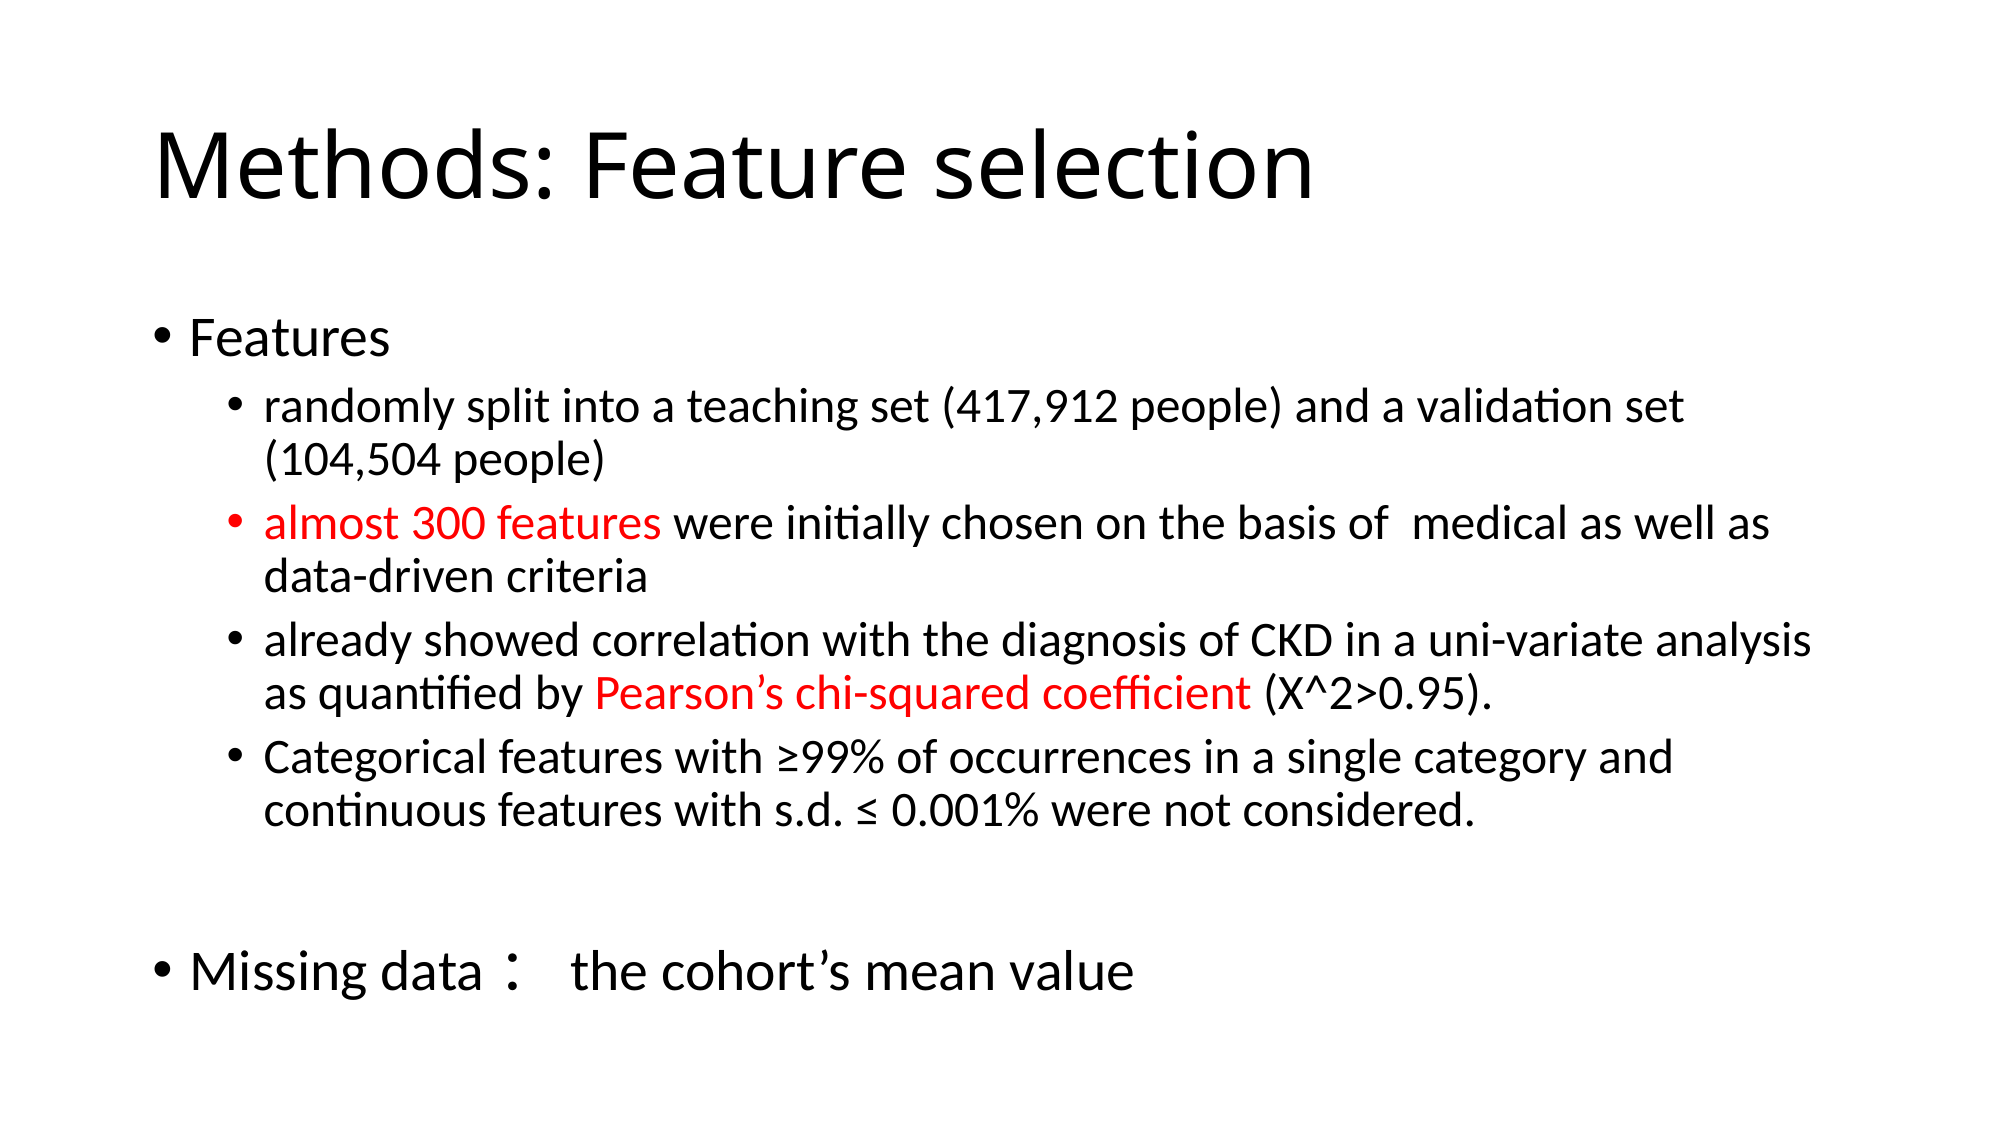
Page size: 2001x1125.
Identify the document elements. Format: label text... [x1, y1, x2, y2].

title Methods: Feature selection [137, 59, 1863, 278]
list Features randomly split into a teaching set (417,912 people) and a validation set (104,504 people) almost 300 features were initially chosen on the basis of medical as well as data-driven criteria already showed correlation with the diagnosis of CKD in a uni-variate analysis as quantified by Pearson’s chi-squared coefficient (X^2>0.95). Categorical features with ≥99% of occurrences in a single category and continuous features with s.d. ≤ 0.001% were not considered. Missing data：the cohort’s mean value [137, 299, 1863, 1014]
